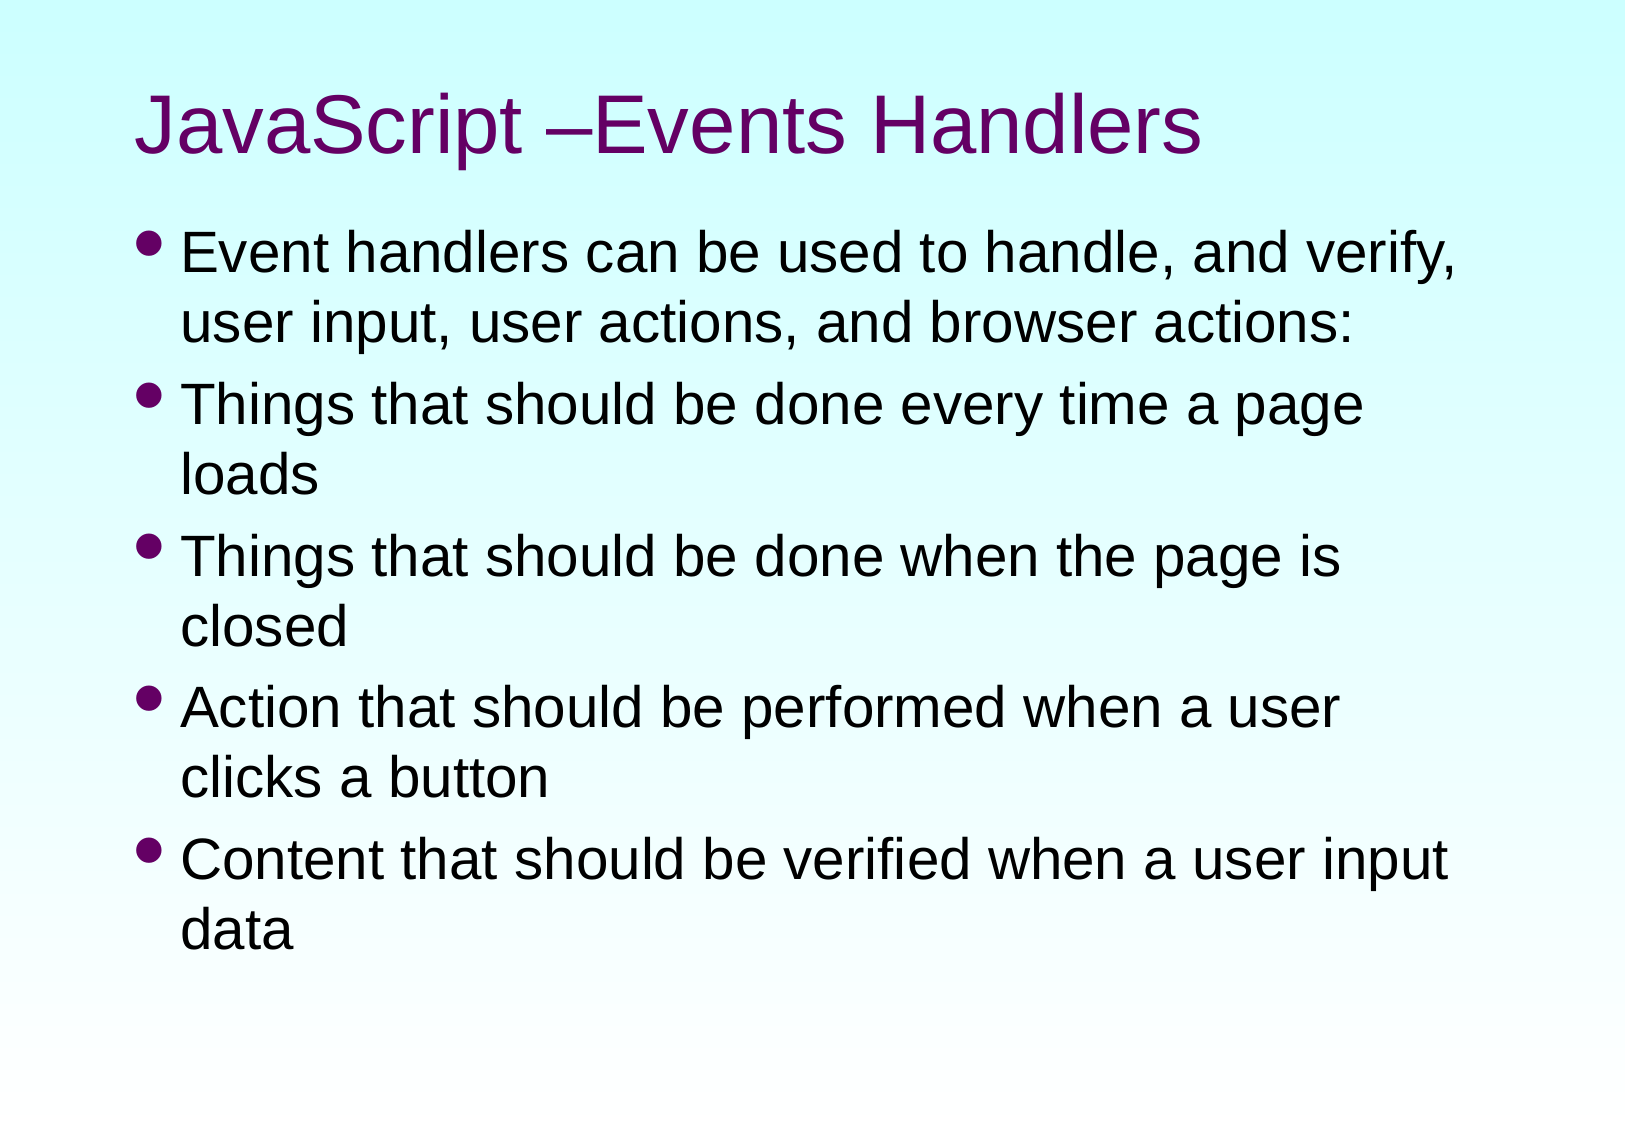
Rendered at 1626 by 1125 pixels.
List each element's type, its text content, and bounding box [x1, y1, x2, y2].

list Event handlers can be used to handle, and verify, user input, user actions, and browser actions: Things that should be done every time a page loads Things that should be done when the page is closed Action that should be performed when a user clicks a button Content that should be verified when a user input data [117, 206, 1498, 989]
title JavaScript –Events Handlers [119, 62, 1497, 186]
